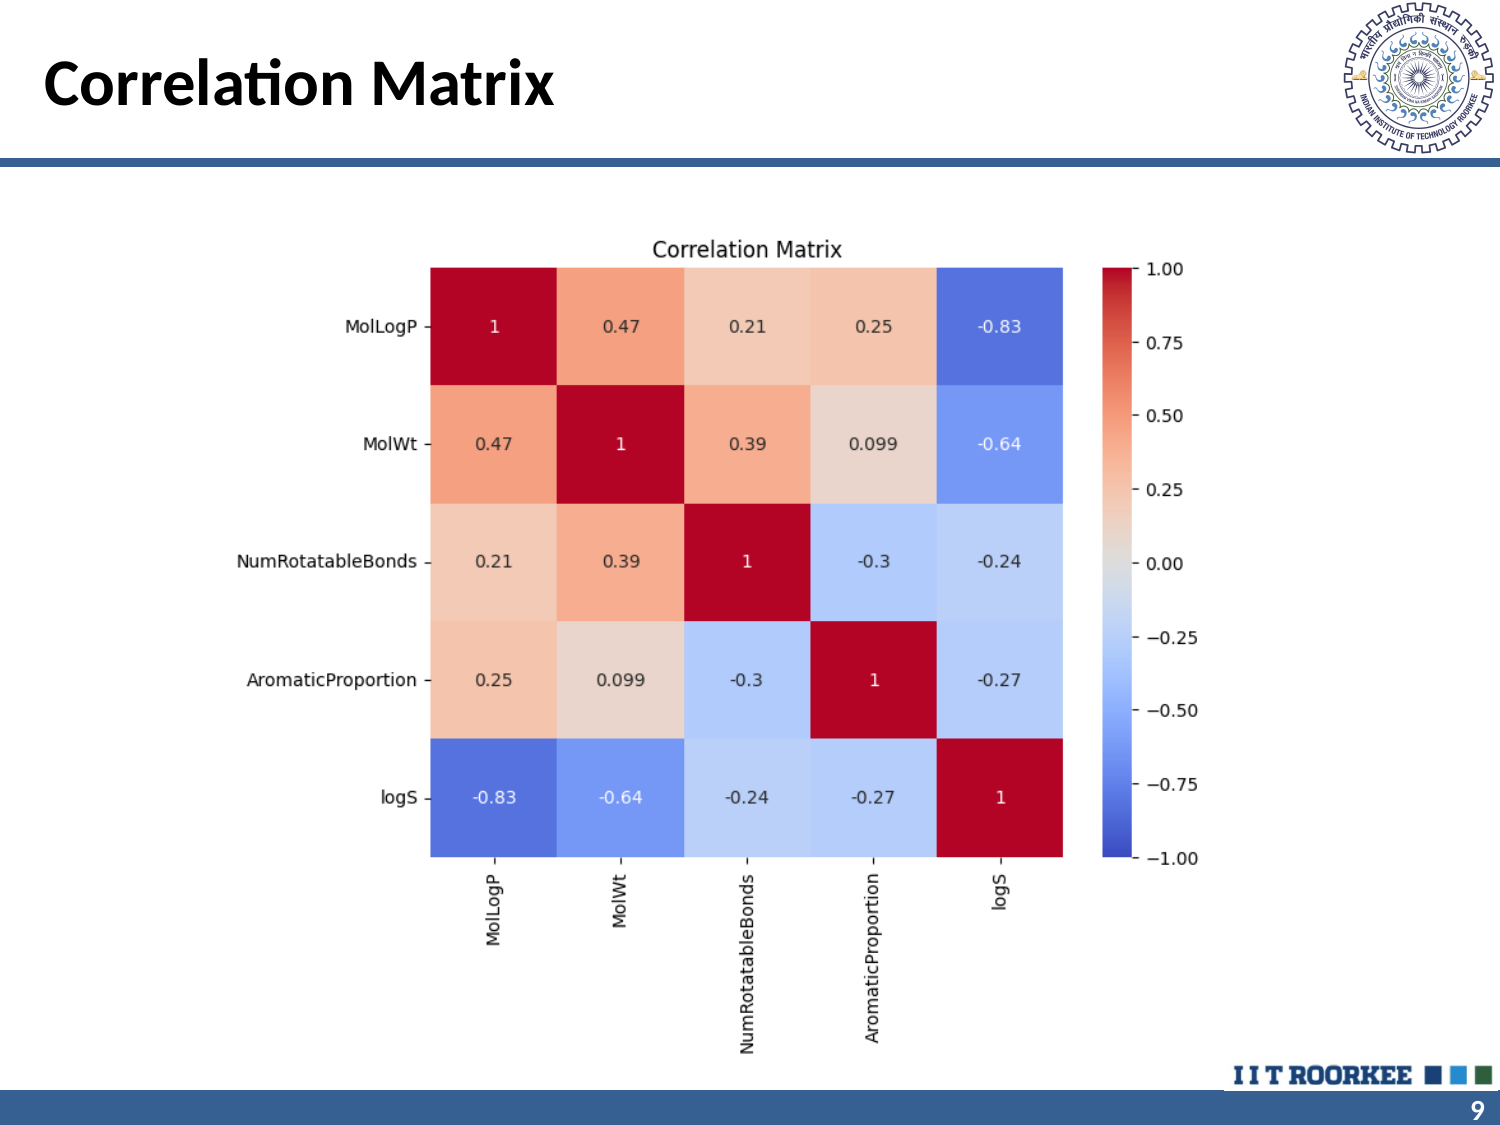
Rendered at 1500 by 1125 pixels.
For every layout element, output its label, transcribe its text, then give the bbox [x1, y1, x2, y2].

picture [1224, 1057, 1498, 1091]
title Correlation Matrix [29, 33, 1185, 125]
picture [1339, 0, 1500, 158]
picture [224, 227, 1212, 1064]
